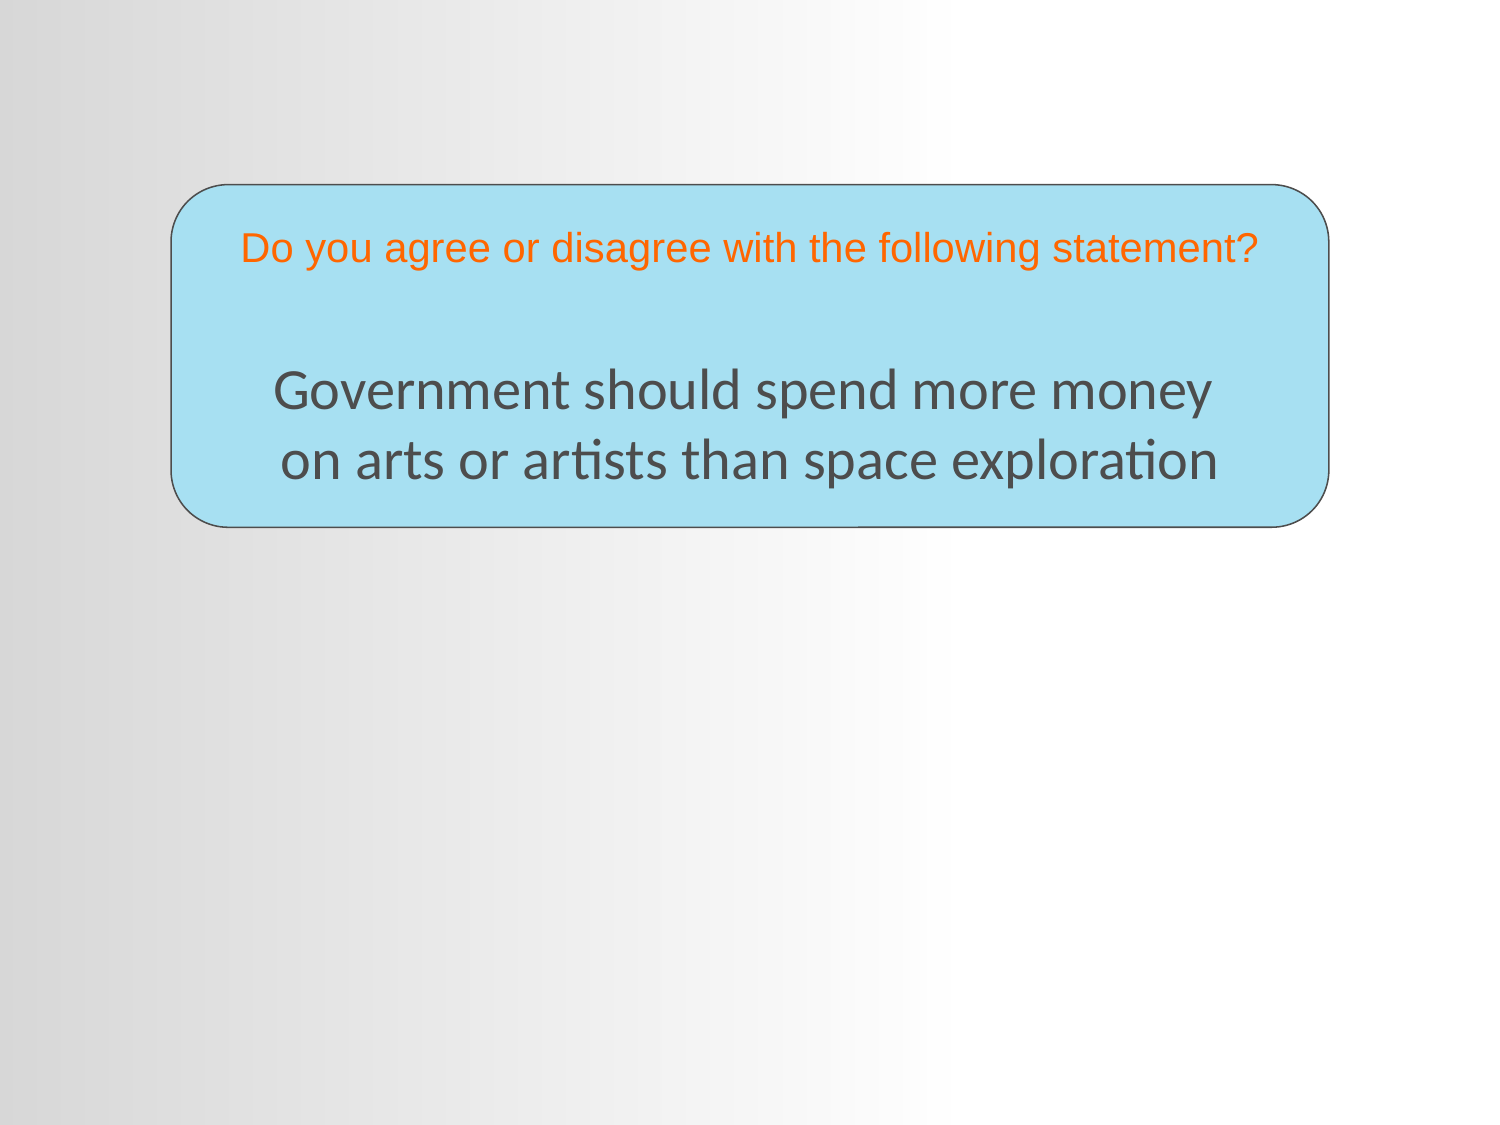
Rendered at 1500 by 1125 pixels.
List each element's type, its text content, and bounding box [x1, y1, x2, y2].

text_box Do you agree or disagree with the following statement? Government should spend more money on arts or artists than space exploration [171, 184, 1329, 528]
